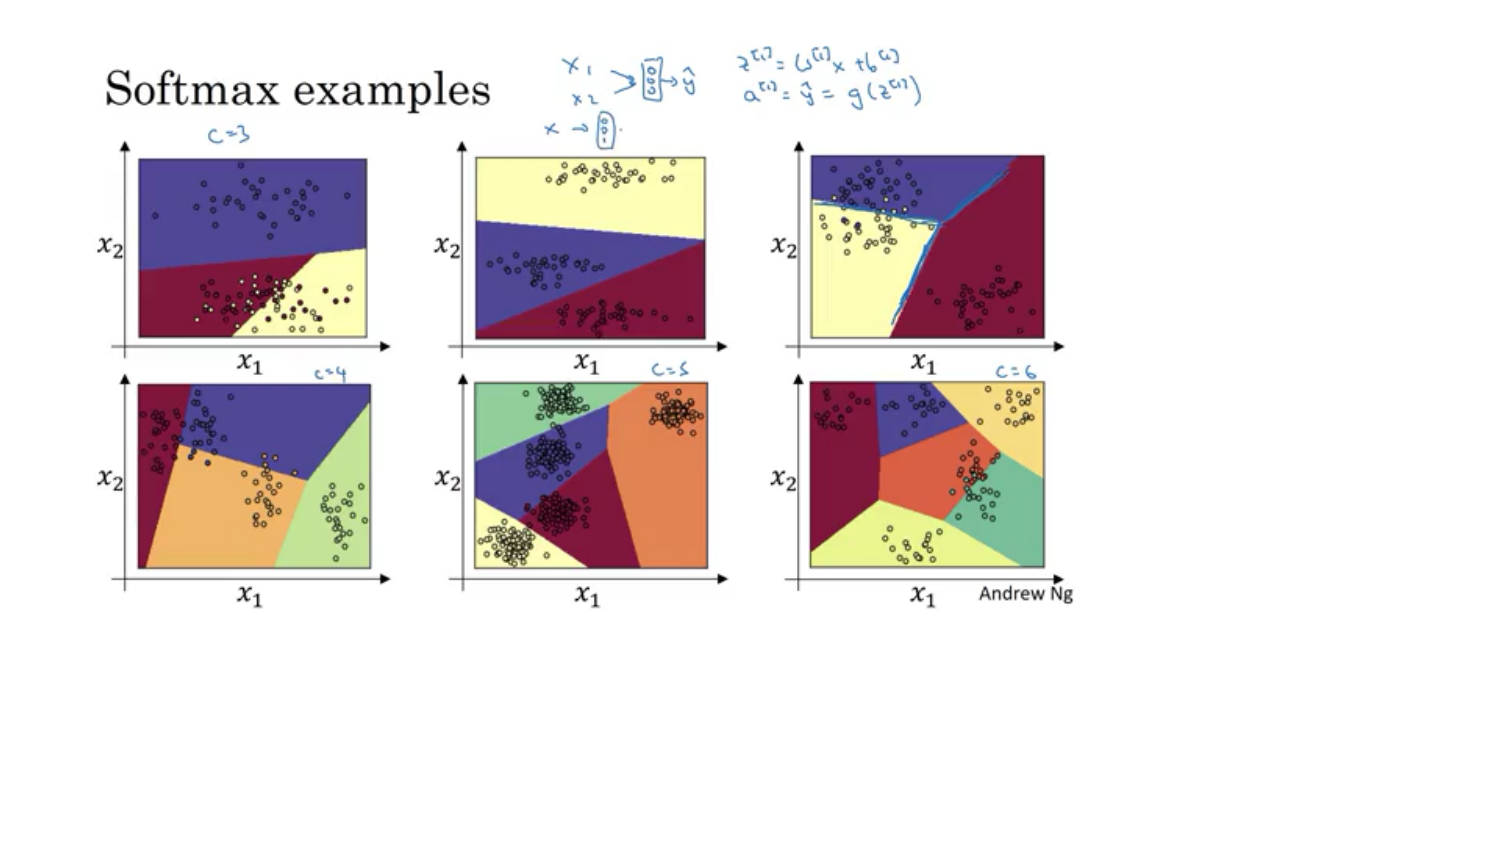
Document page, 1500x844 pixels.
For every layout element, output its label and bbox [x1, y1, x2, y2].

picture [81, 46, 1083, 610]
